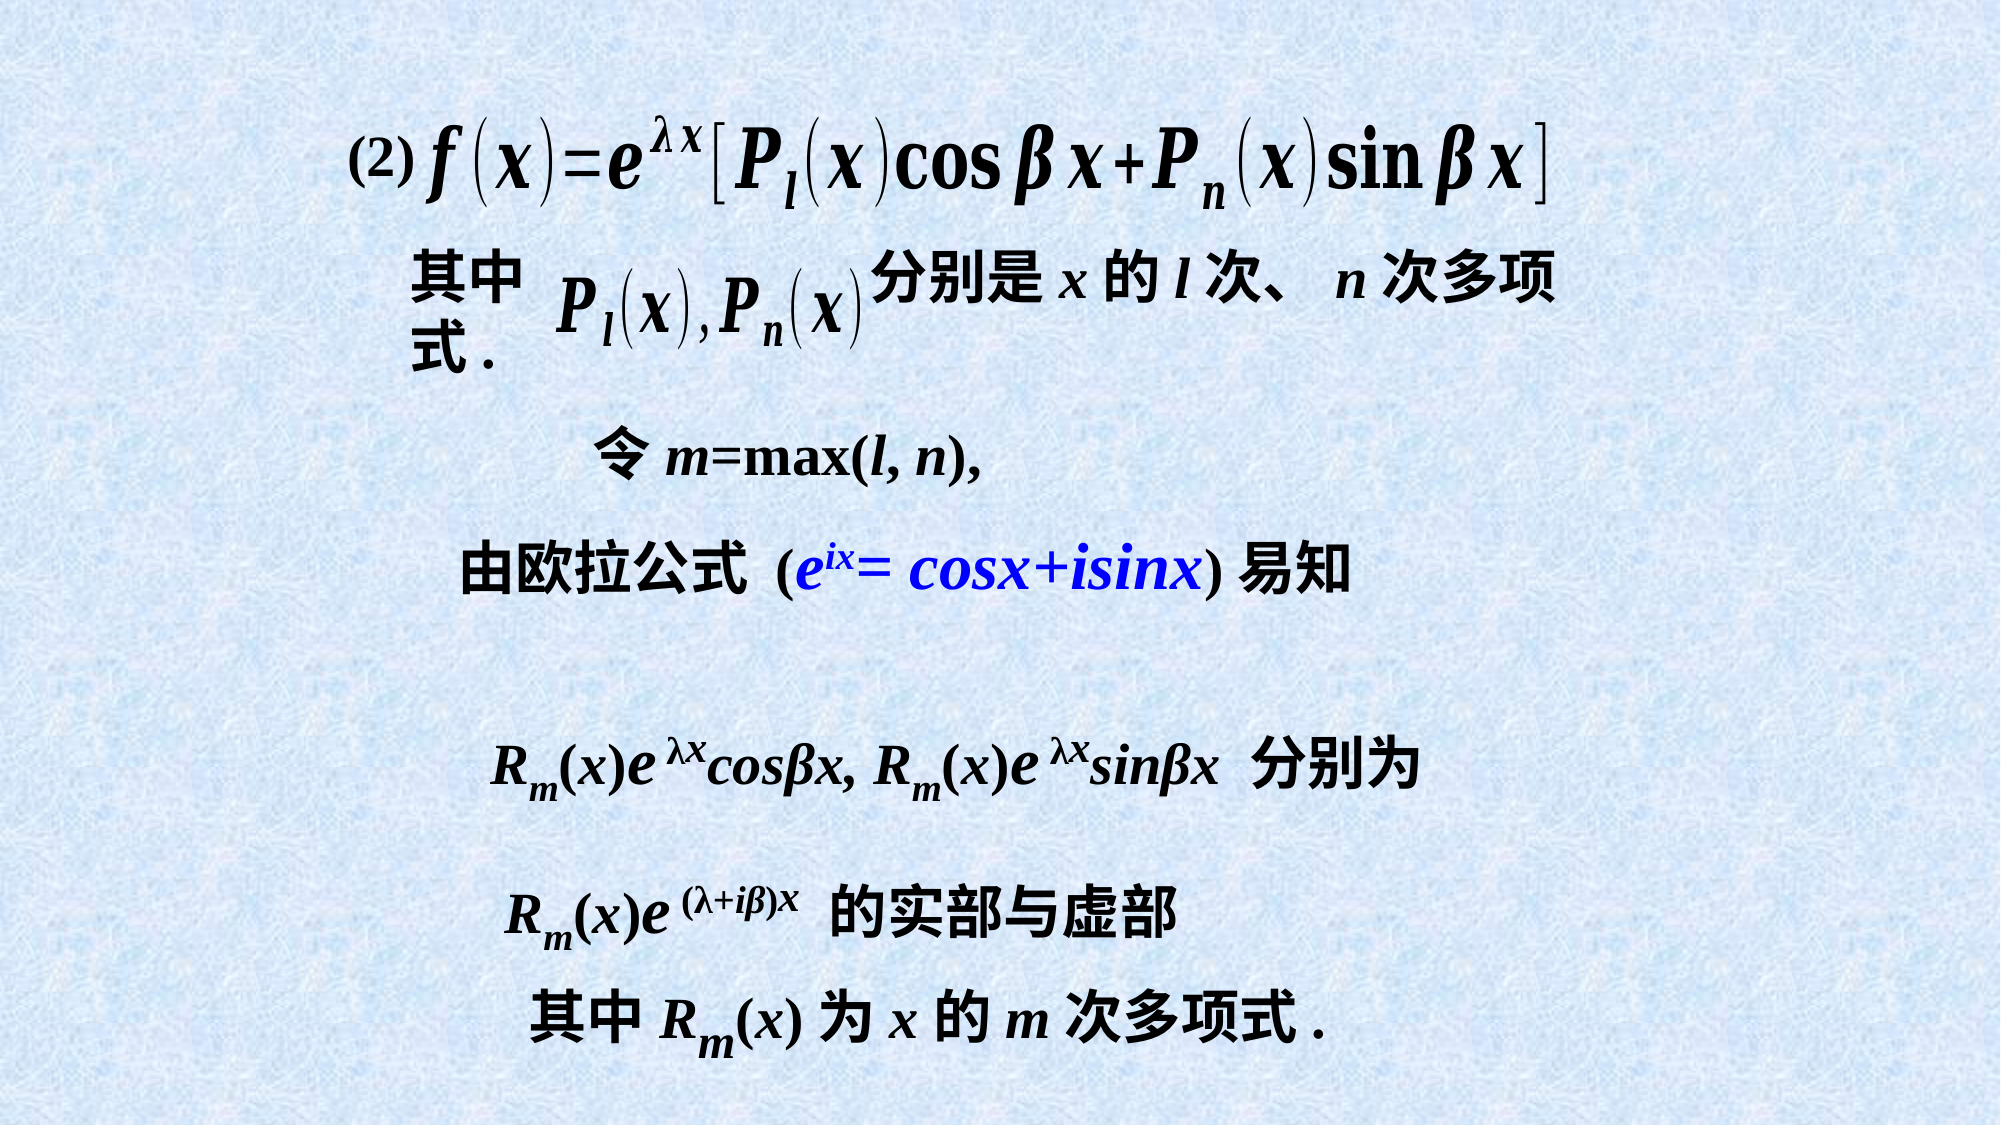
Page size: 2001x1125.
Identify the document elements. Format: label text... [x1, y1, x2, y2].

text_box 由欧拉公式 (eix= cosx+isinx)易知 [442, 515, 1369, 611]
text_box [394, 261, 1606, 358]
text_box 令m=max(l, n), [578, 375, 1071, 495]
text_box 其中Rm(x)为x的m次多项式. [513, 890, 1341, 1076]
picture [0, 0, 2001, 1125]
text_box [331, 105, 1549, 222]
text_box Rm(x)e λxcosβx, Rm(x)e λxsinβx 分别为 Rm(x)e (λ+iβ)x 的实部与虚部 [475, 652, 1562, 966]
